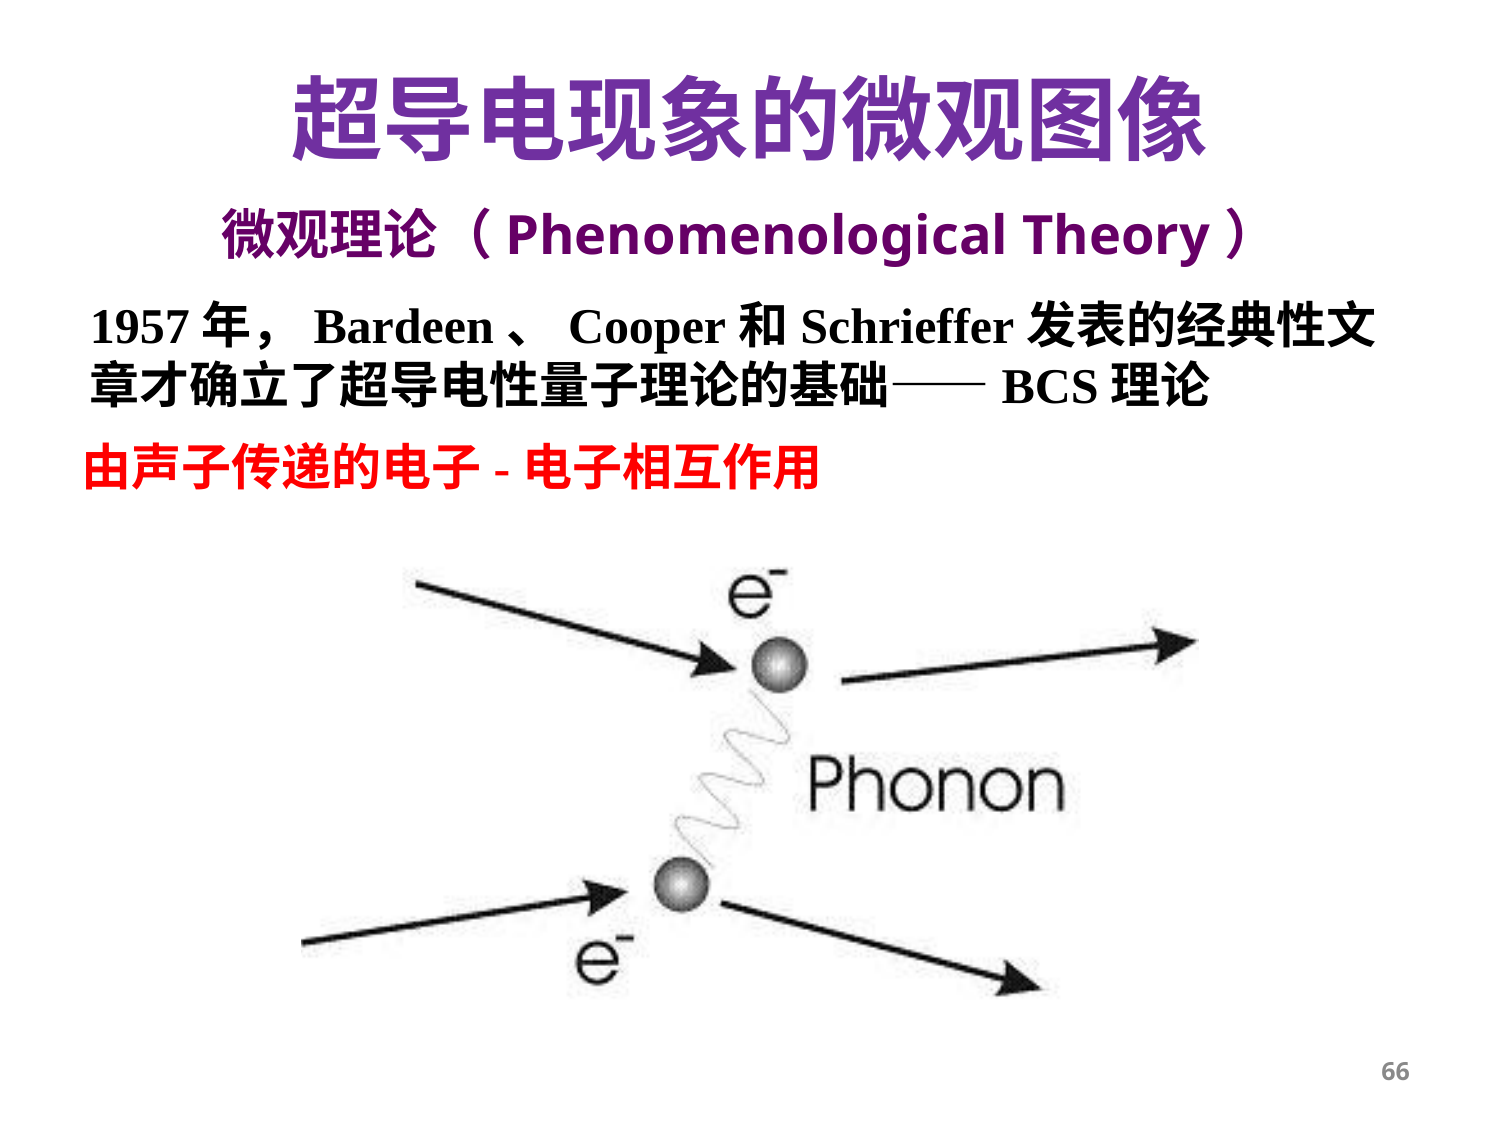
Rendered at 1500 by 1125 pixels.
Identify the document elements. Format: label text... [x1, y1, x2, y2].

slide_number 66 [1074, 1042, 1425, 1103]
text_box 超导电现象的微观图像 [276, 54, 1224, 180]
text_box 1957年，Bardeen、Cooper和Schrieffer发表的经典性文章才确立了超导电性量子理论的基础——BCS理论 [74, 286, 1425, 421]
text_box 由声子传递的电子-电子相互作用 [66, 428, 838, 504]
text_box 微观理论（Phenomenological Theory） [206, 192, 1294, 273]
picture [300, 526, 1199, 1025]
